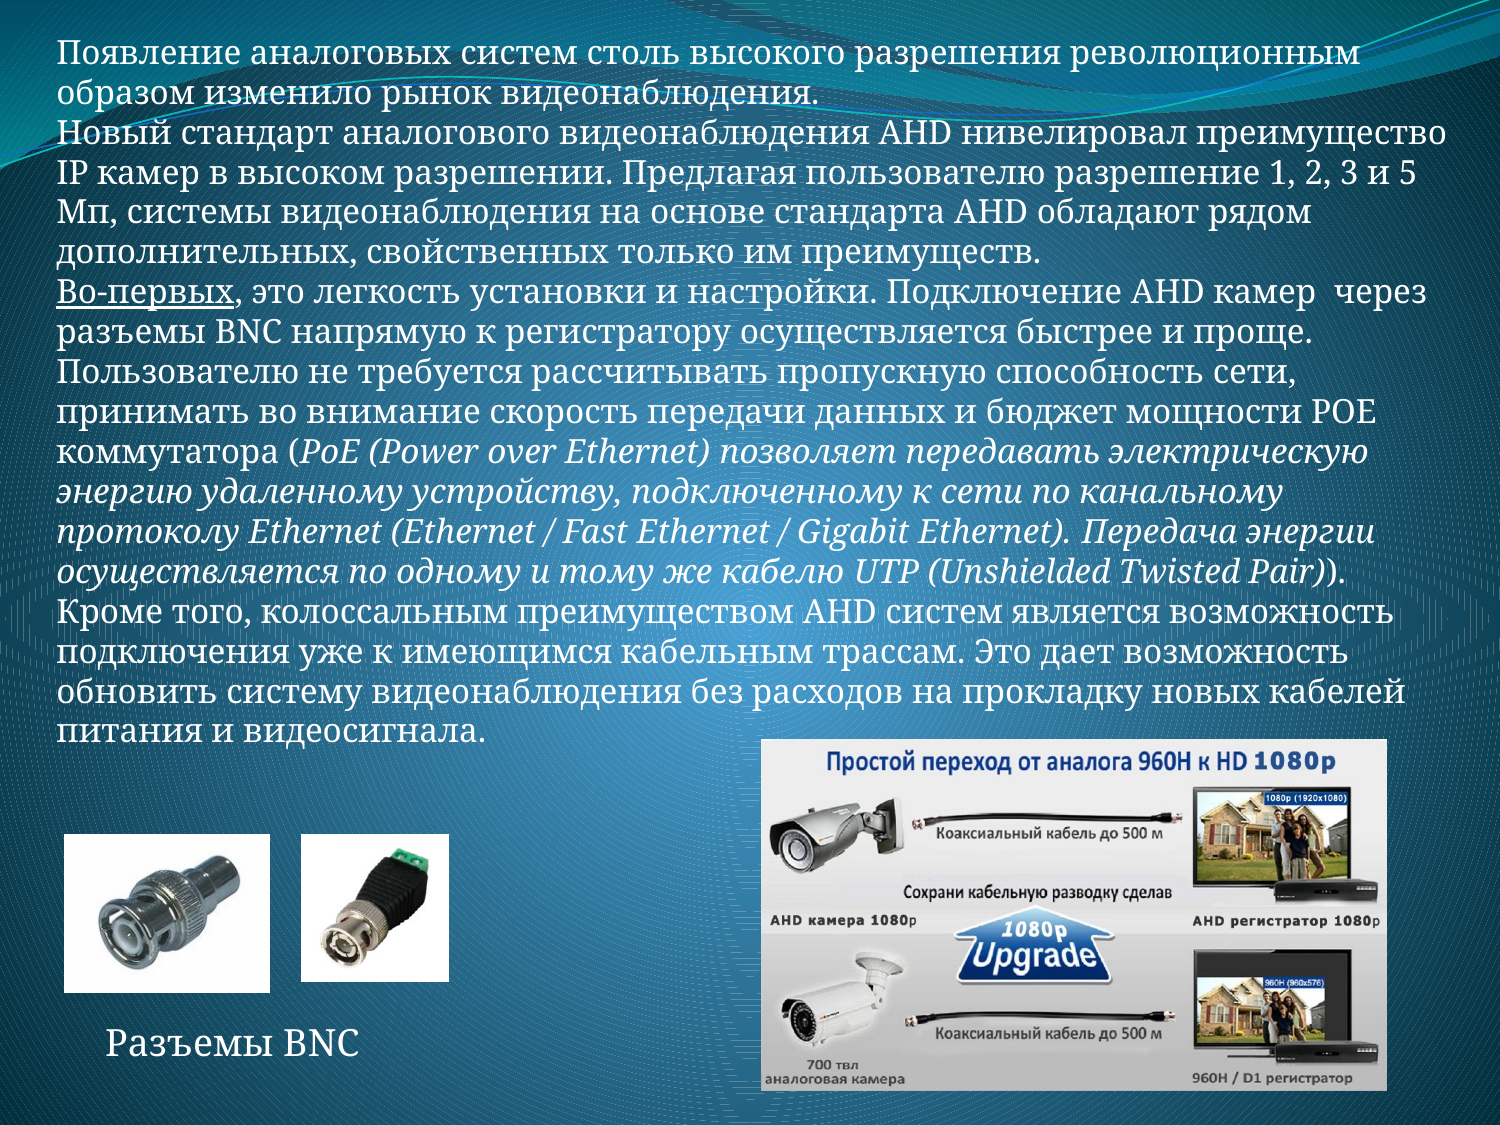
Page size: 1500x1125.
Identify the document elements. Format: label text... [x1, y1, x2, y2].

picture [300, 833, 449, 982]
picture [761, 739, 1388, 1091]
text_box Появление аналоговых систем столь высокого разрешения революционным образом изменило рынок видеонаблюдения. Новый стандарт аналогового видеонаблюдения AHD нивелировал преимущество IP камер в высоком разрешении. Предлагая пользователю разрешение 1, 2, 3 и 5 Мп, системы видеонаблюдения на основе стандарта AHD обладают рядом дополнительных, свойственных только им преимуществ. Во-первых, это легкость установки и настройки. Подключение AHD камер через разъемы BNC напрямую к регистратору осуществляется быстрее и проще. Пользователю не требуется рассчитывать пропускную способность сети, принимать во внимание скорость передачи данных и бюджет мощности POE коммутатора (PoE (Power over Ethernet) позволяет передавать электрическую энергию удаленному устройству, подключенному к сети по канальному протоколу Ethernet (Ethernet / Fast Ethernet / Gigabit Ethernet). Передача энергии осуществляется по одному и тому же кабелю UTP (Unshielded Twisted Pair)). Кроме того, колоссальным преимуществом AHD систем является возможность подключения уже к имеющимся кабельным трассам. Это дает возможность обновить систему видеонаблюдения без расходов на прокладку новых кабелей питания и видеосигнала. [41, 23, 1471, 757]
text_box Разъемы BNC [90, 1011, 384, 1072]
picture [64, 833, 271, 993]
